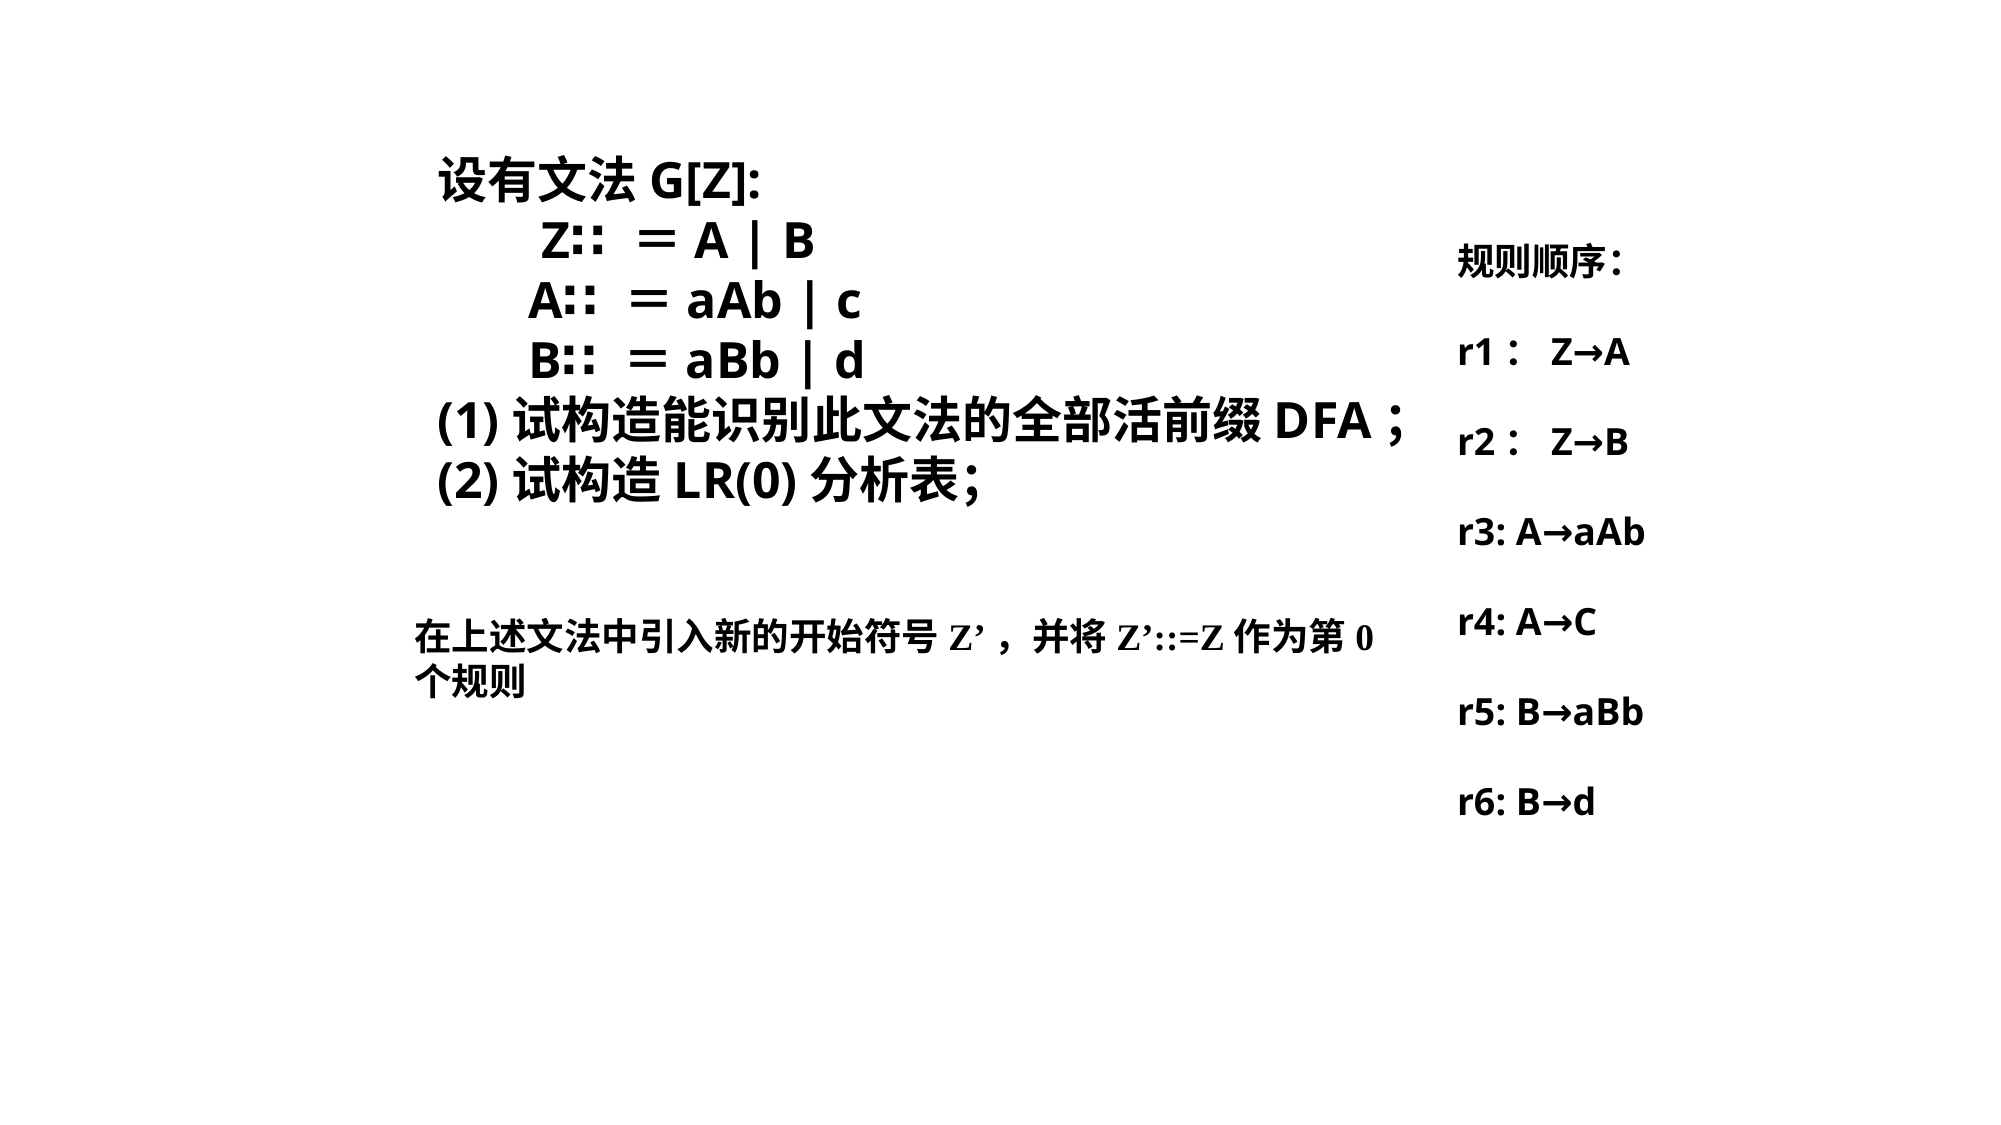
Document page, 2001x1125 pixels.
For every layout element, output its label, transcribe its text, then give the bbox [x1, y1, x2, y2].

text_box 规则顺序： r1：Z→A r2：Z→B r3: A→aAb r4: A→C r5: B→aBb r6: B→d [1442, 230, 2000, 831]
text_box 设有文法G[Z]: Z∷＝A | B A∷＝aAb | c B∷＝aBb | d (1)试构造能识别此文法的全部活前缀DFA； (2)试构造LR(0)分析表； [422, 140, 1500, 516]
text_box 在上述文法中引入新的开始符号Z’，并将Z’::=Z作为第0个规则 [399, 605, 1400, 711]
